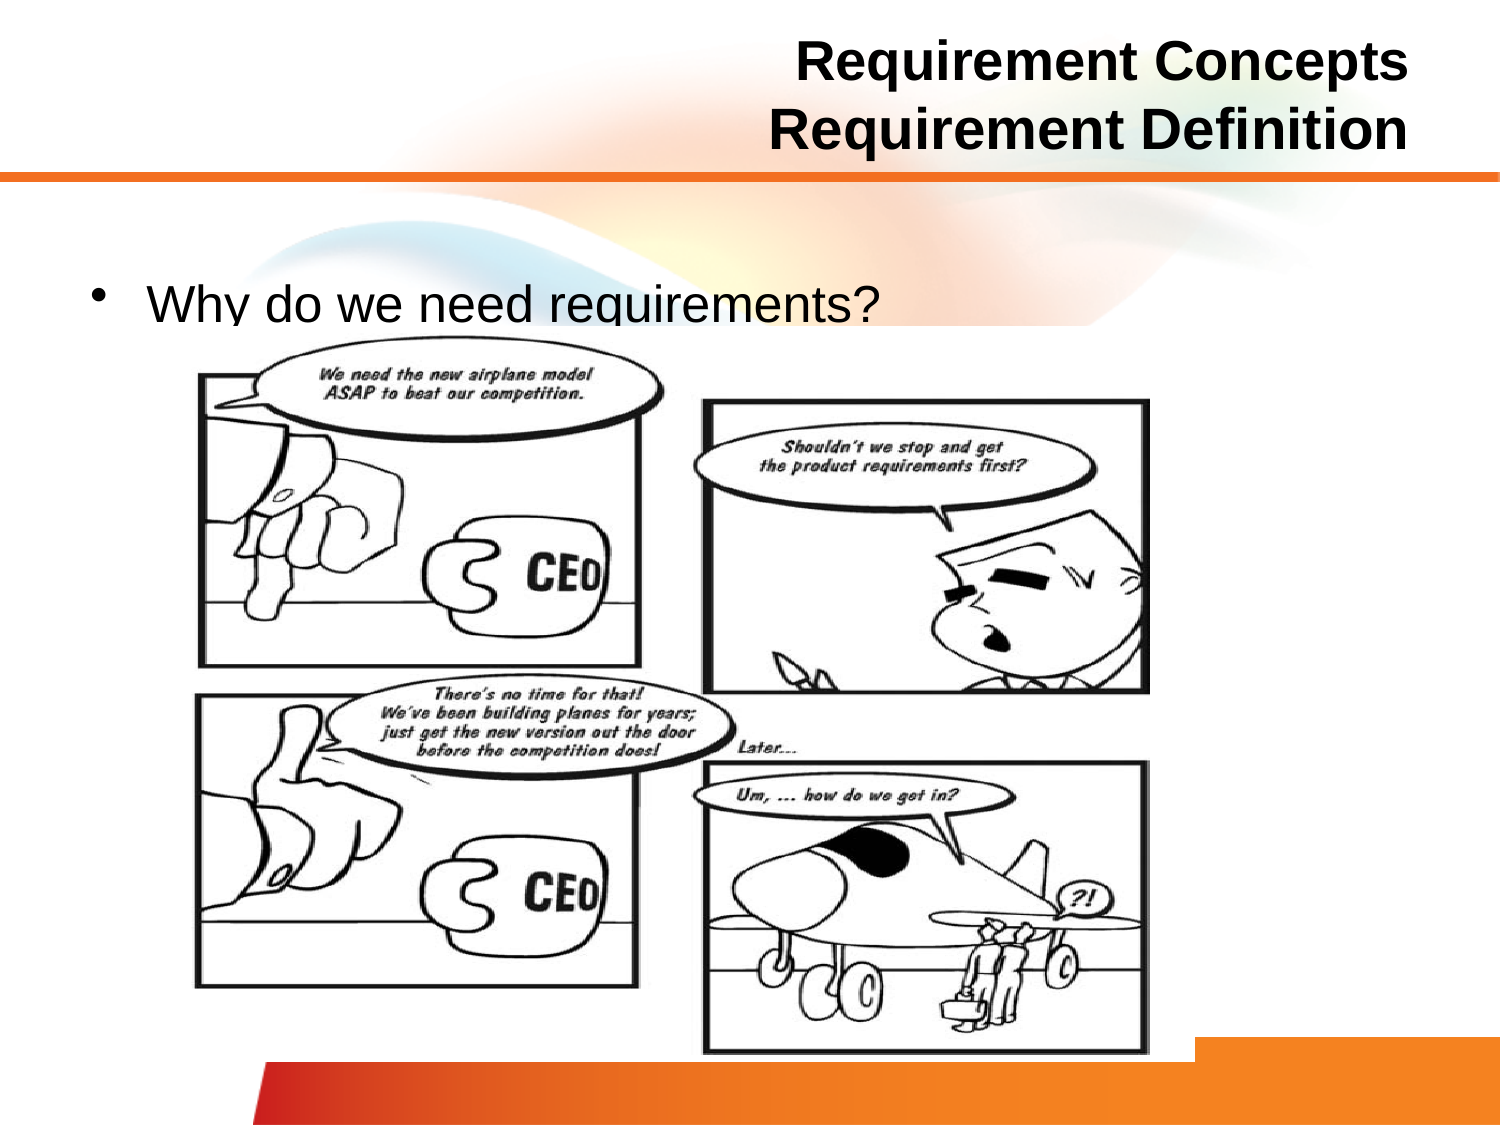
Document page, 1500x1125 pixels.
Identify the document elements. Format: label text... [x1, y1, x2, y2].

picture [111, 325, 1500, 1125]
list Why do we need requirements? [75, 262, 1425, 1005]
picture [0, 0, 1500, 262]
title Requirement Concepts Requirement Definition [437, 24, 1425, 161]
